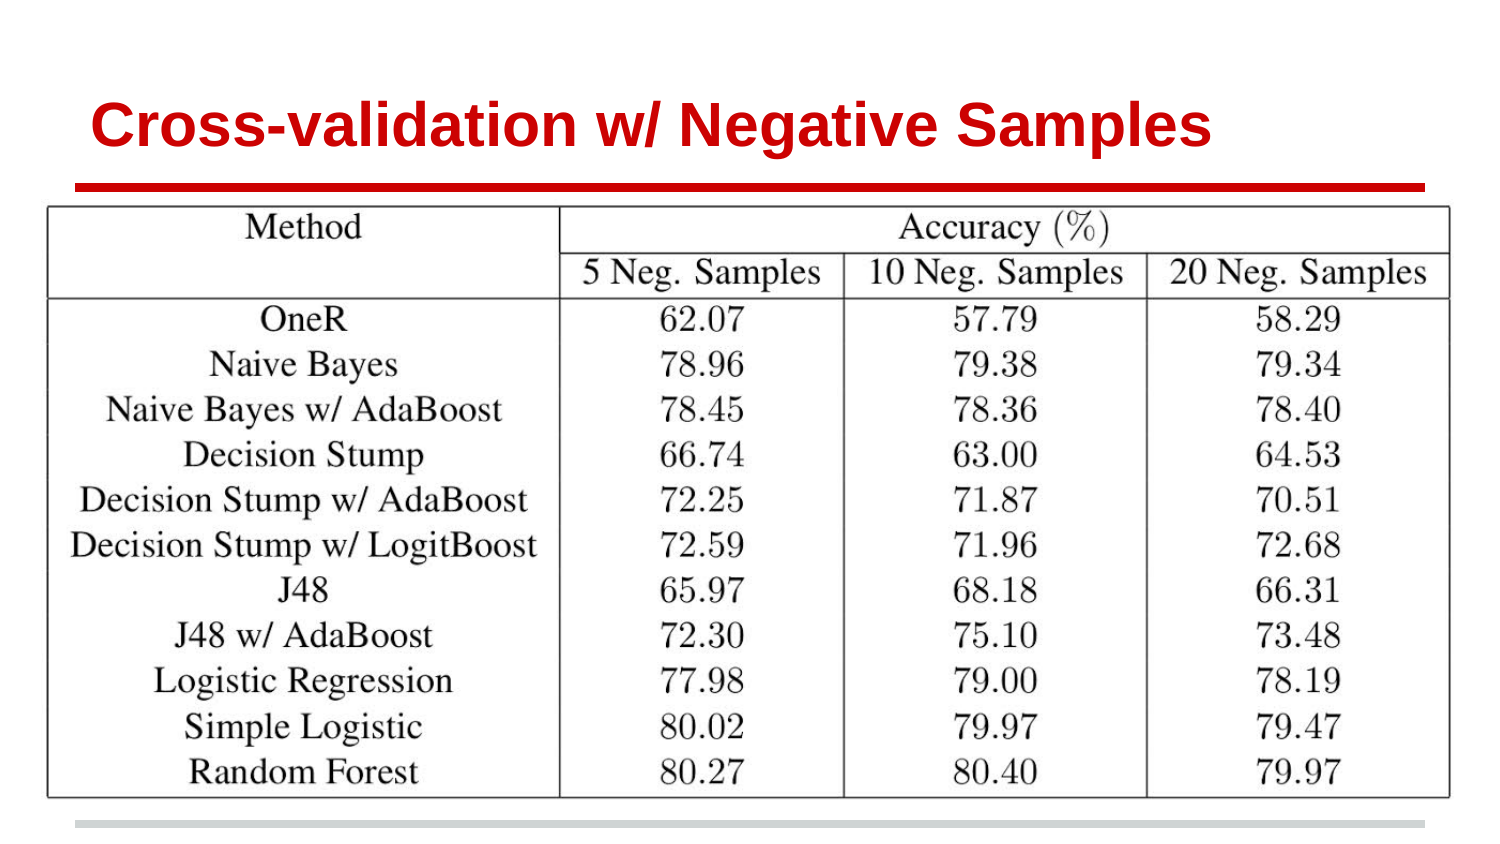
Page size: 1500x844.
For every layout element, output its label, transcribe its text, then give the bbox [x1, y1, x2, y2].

title Cross-validation w/ Negative Samples [75, 33, 1425, 175]
picture [40, 199, 1459, 809]
